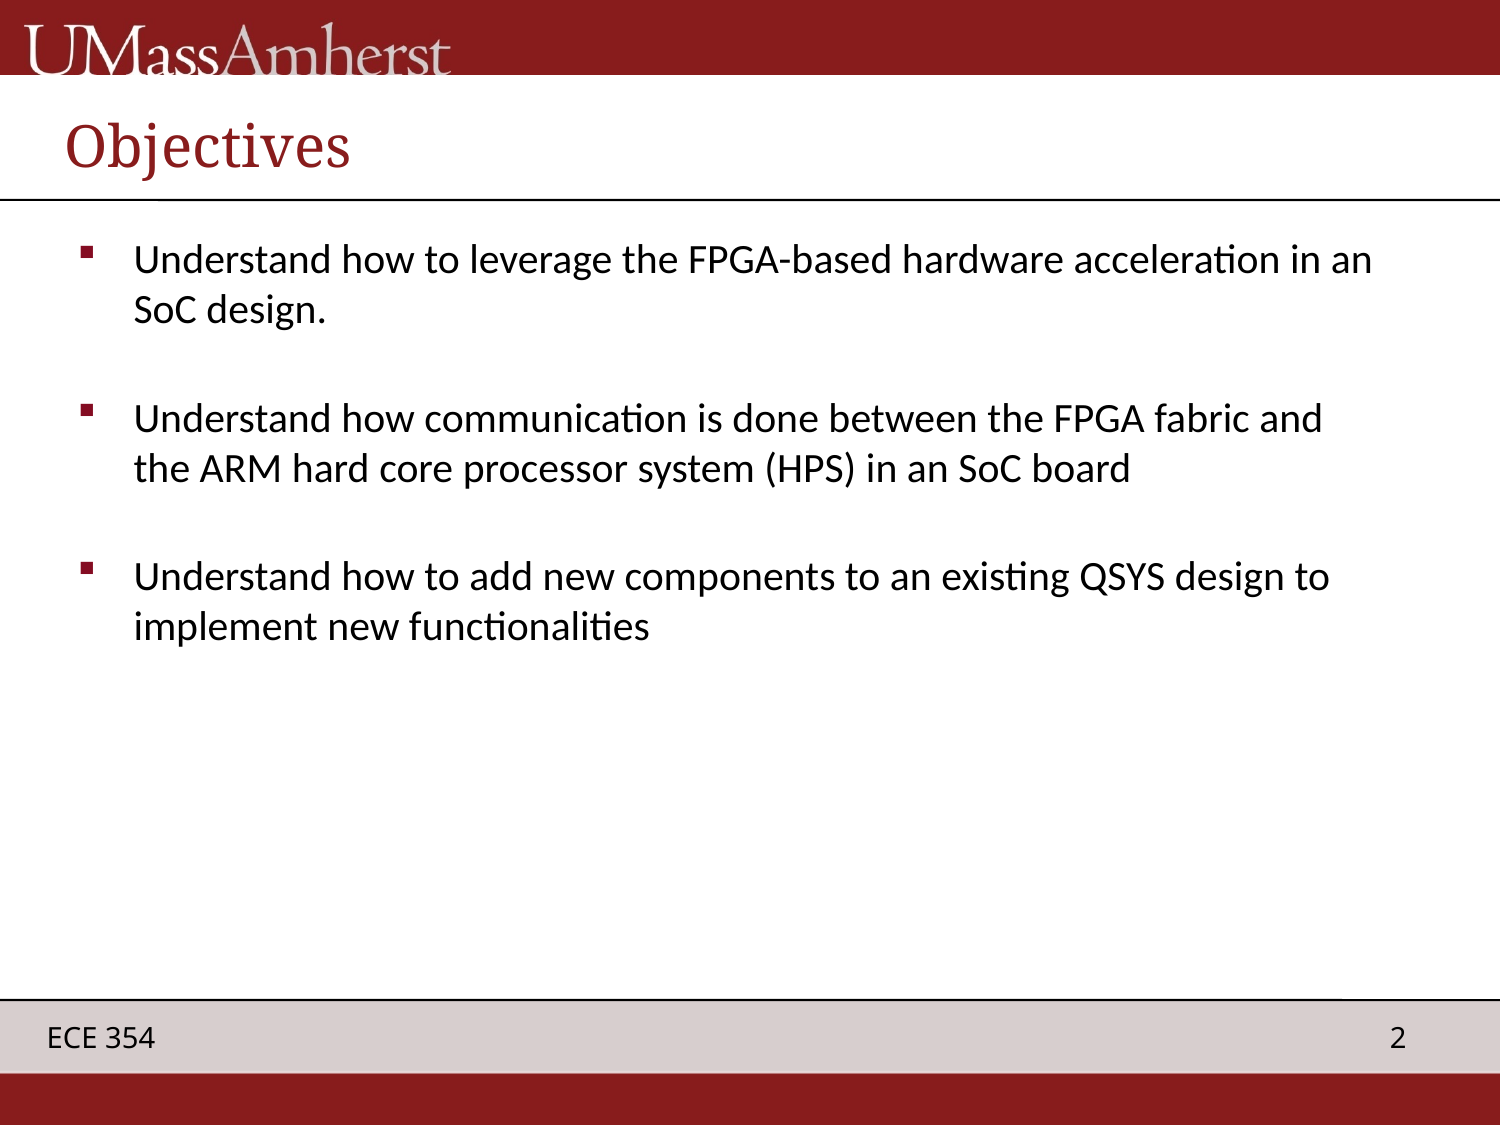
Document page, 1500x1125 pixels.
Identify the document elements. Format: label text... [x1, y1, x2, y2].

list Understand how to leverage the FPGA-based hardware acceleration in an SoC design. Understand how communication is done between the FPGA fabric and the ARM hard core processor system (HPS) in an SoC board Understand how to add new components to an existing QSYS design to implement new functionalities [62, 224, 1400, 963]
picture [0, 0, 1500, 75]
title Objectives [50, 99, 1500, 188]
picture [0, 1002, 1500, 1125]
